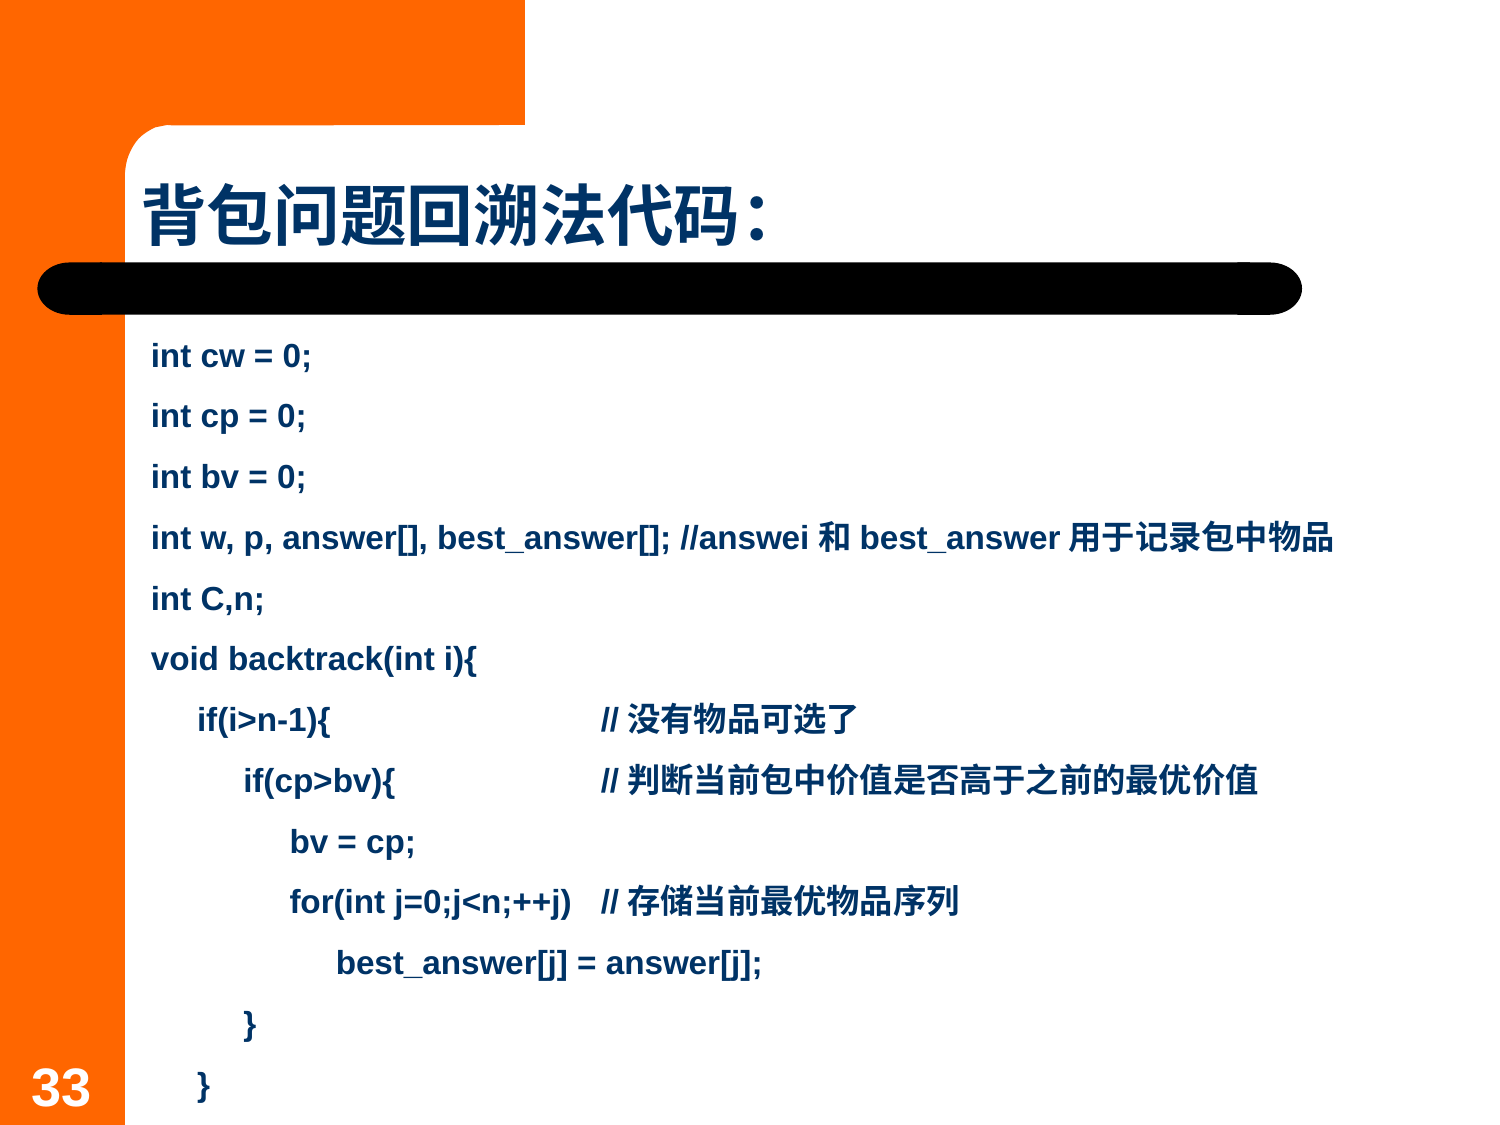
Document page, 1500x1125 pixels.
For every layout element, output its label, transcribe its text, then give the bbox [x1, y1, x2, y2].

title 背包问题回溯法代码： [125, 125, 1436, 263]
slide_number 33 [13, 1044, 111, 1125]
list int cw = 0; int cp = 0; int bv = 0; int w, p, answer[], best_answer[]; //answei和best_answer用于记录包中物品 int C,n; void backtrack(int i){ if(i>n-1){ //没有物品可选了 if(cp>bv){ //判断当前包中价值是否高于之前的最优价值 bv = cp; for(int j=0;j<n;++j) //存储当前最优物品序列 best_answer[j] = answer[j]; } } [135, 326, 1376, 1094]
